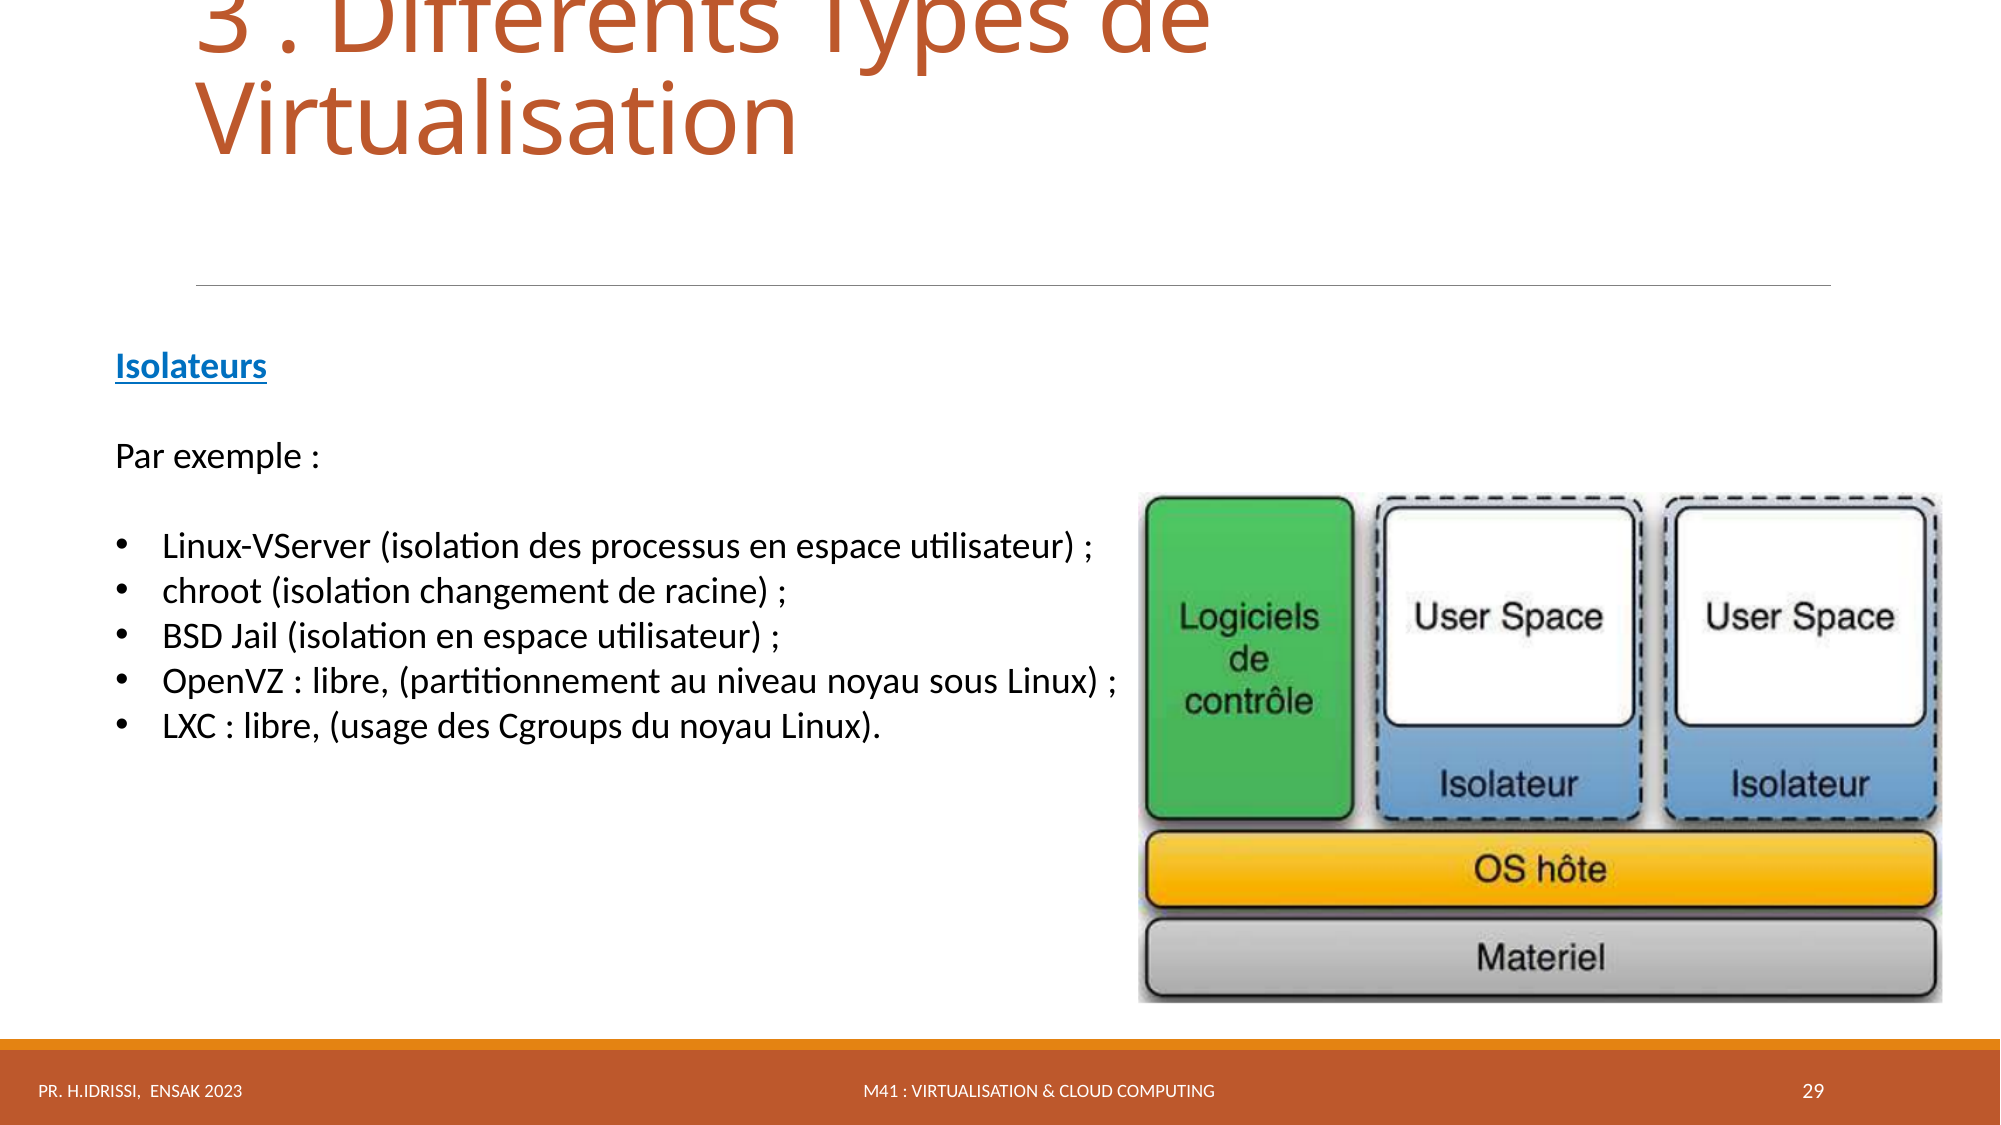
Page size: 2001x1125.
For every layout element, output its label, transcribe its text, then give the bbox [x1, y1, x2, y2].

text_box Isolateurs Par exemple : Linux-VServer (isolation des processus en espace utilisateur) ; chroot (isolation changement de racine) ; BSD Jail (isolation en espace utilisateur) ; OpenVZ : libre, (partitionnement au niveau noyau sous Linux) ; LXC : libre, (usage des Cgroups du noyau Linux). [100, 334, 1134, 754]
picture [1136, 491, 1945, 1006]
title 3 . Différents Types de Virtualisation [180, 47, 1830, 183]
slide_number 29 [1624, 1059, 1840, 1120]
footer Pr. H.IDRISSI, ENSAK 2023 [21, 1059, 260, 1120]
text_box M41 : Virtualisation & Cloud Computing [807, 1059, 1271, 1120]
